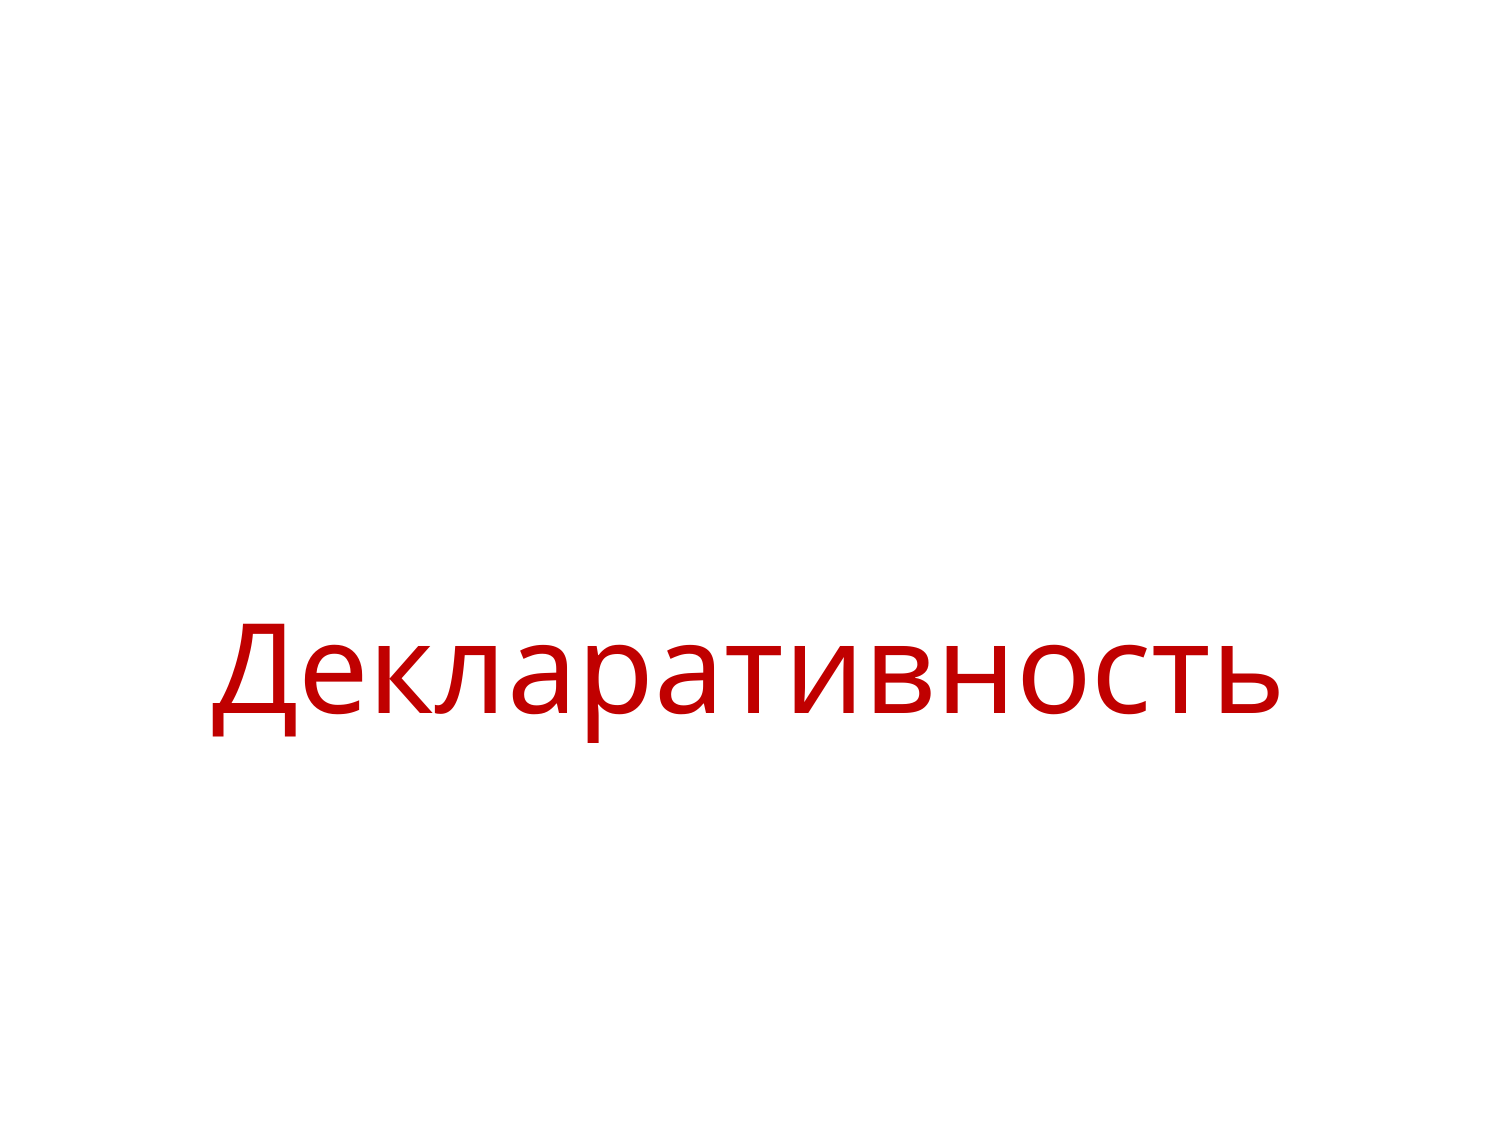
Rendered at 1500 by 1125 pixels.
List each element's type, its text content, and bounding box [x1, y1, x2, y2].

title Декларативность [102, 280, 1397, 749]
